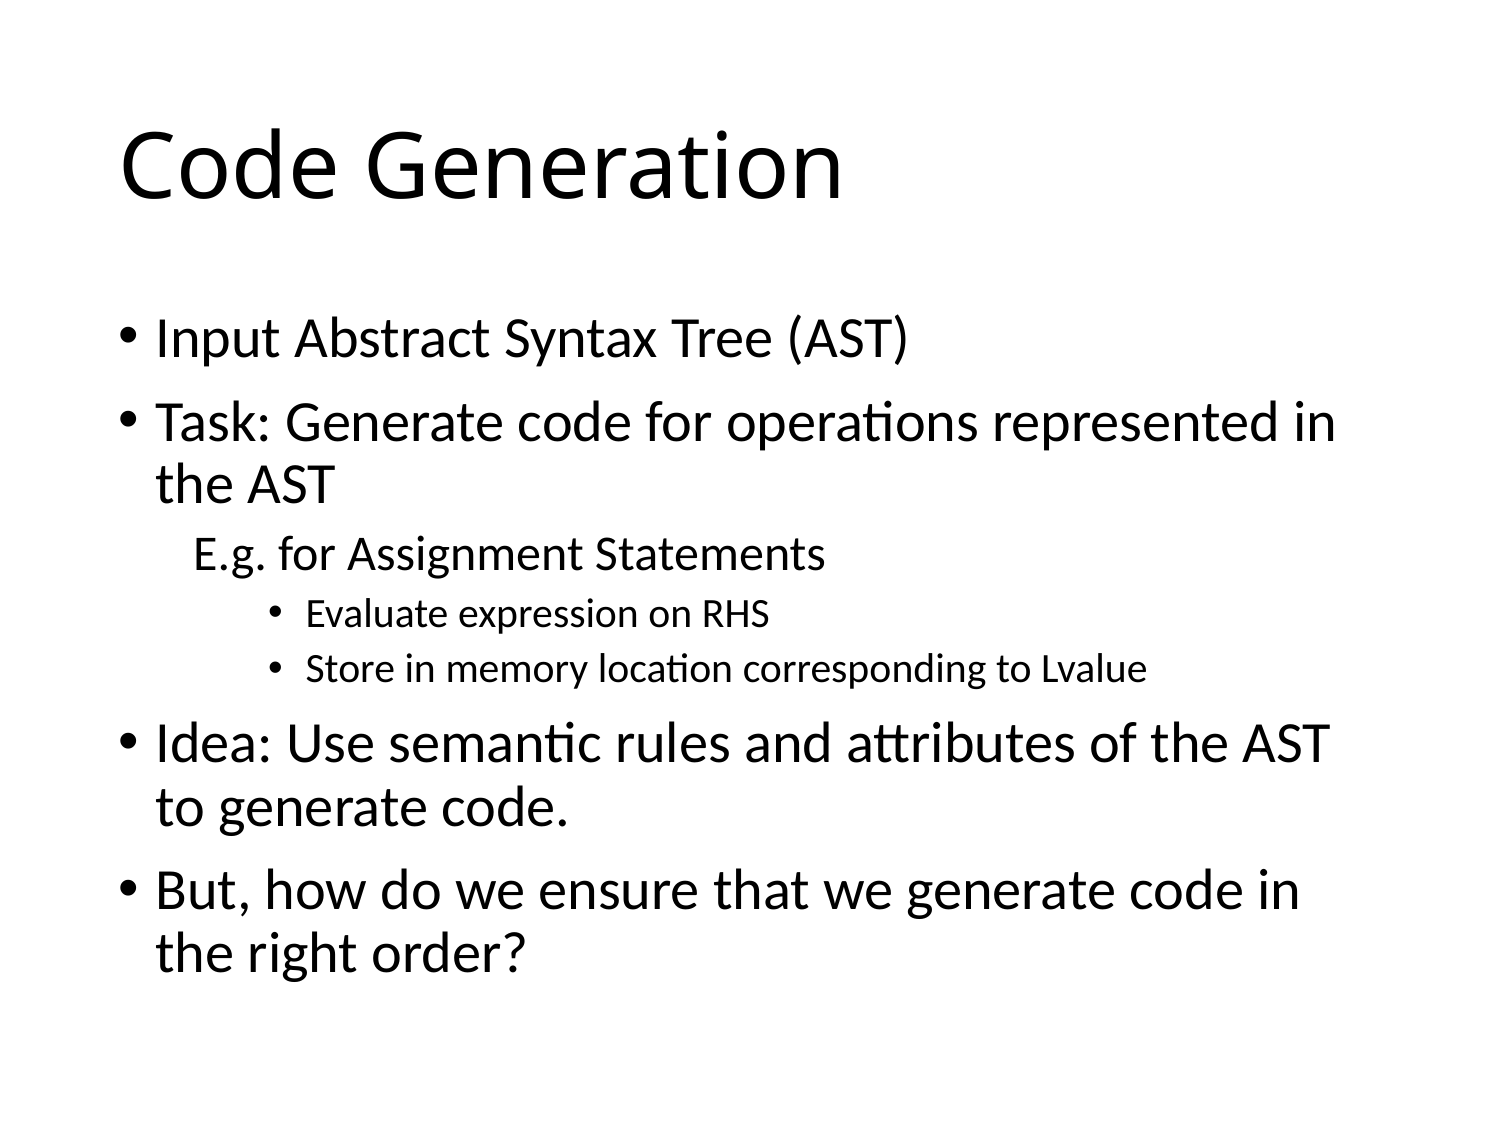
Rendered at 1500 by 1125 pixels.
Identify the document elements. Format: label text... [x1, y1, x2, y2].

title Code Generation [103, 59, 1397, 278]
list Input Abstract Syntax Tree (AST) Task: Generate code for operations represented in the AST E.g. for Assignment Statements Evaluate expression on RHS Store in memory location corresponding to Lvalue Idea: Use semantic rules and attributes of the AST to generate code. But, how do we ensure that we generate code in the right order? [103, 299, 1397, 1014]
